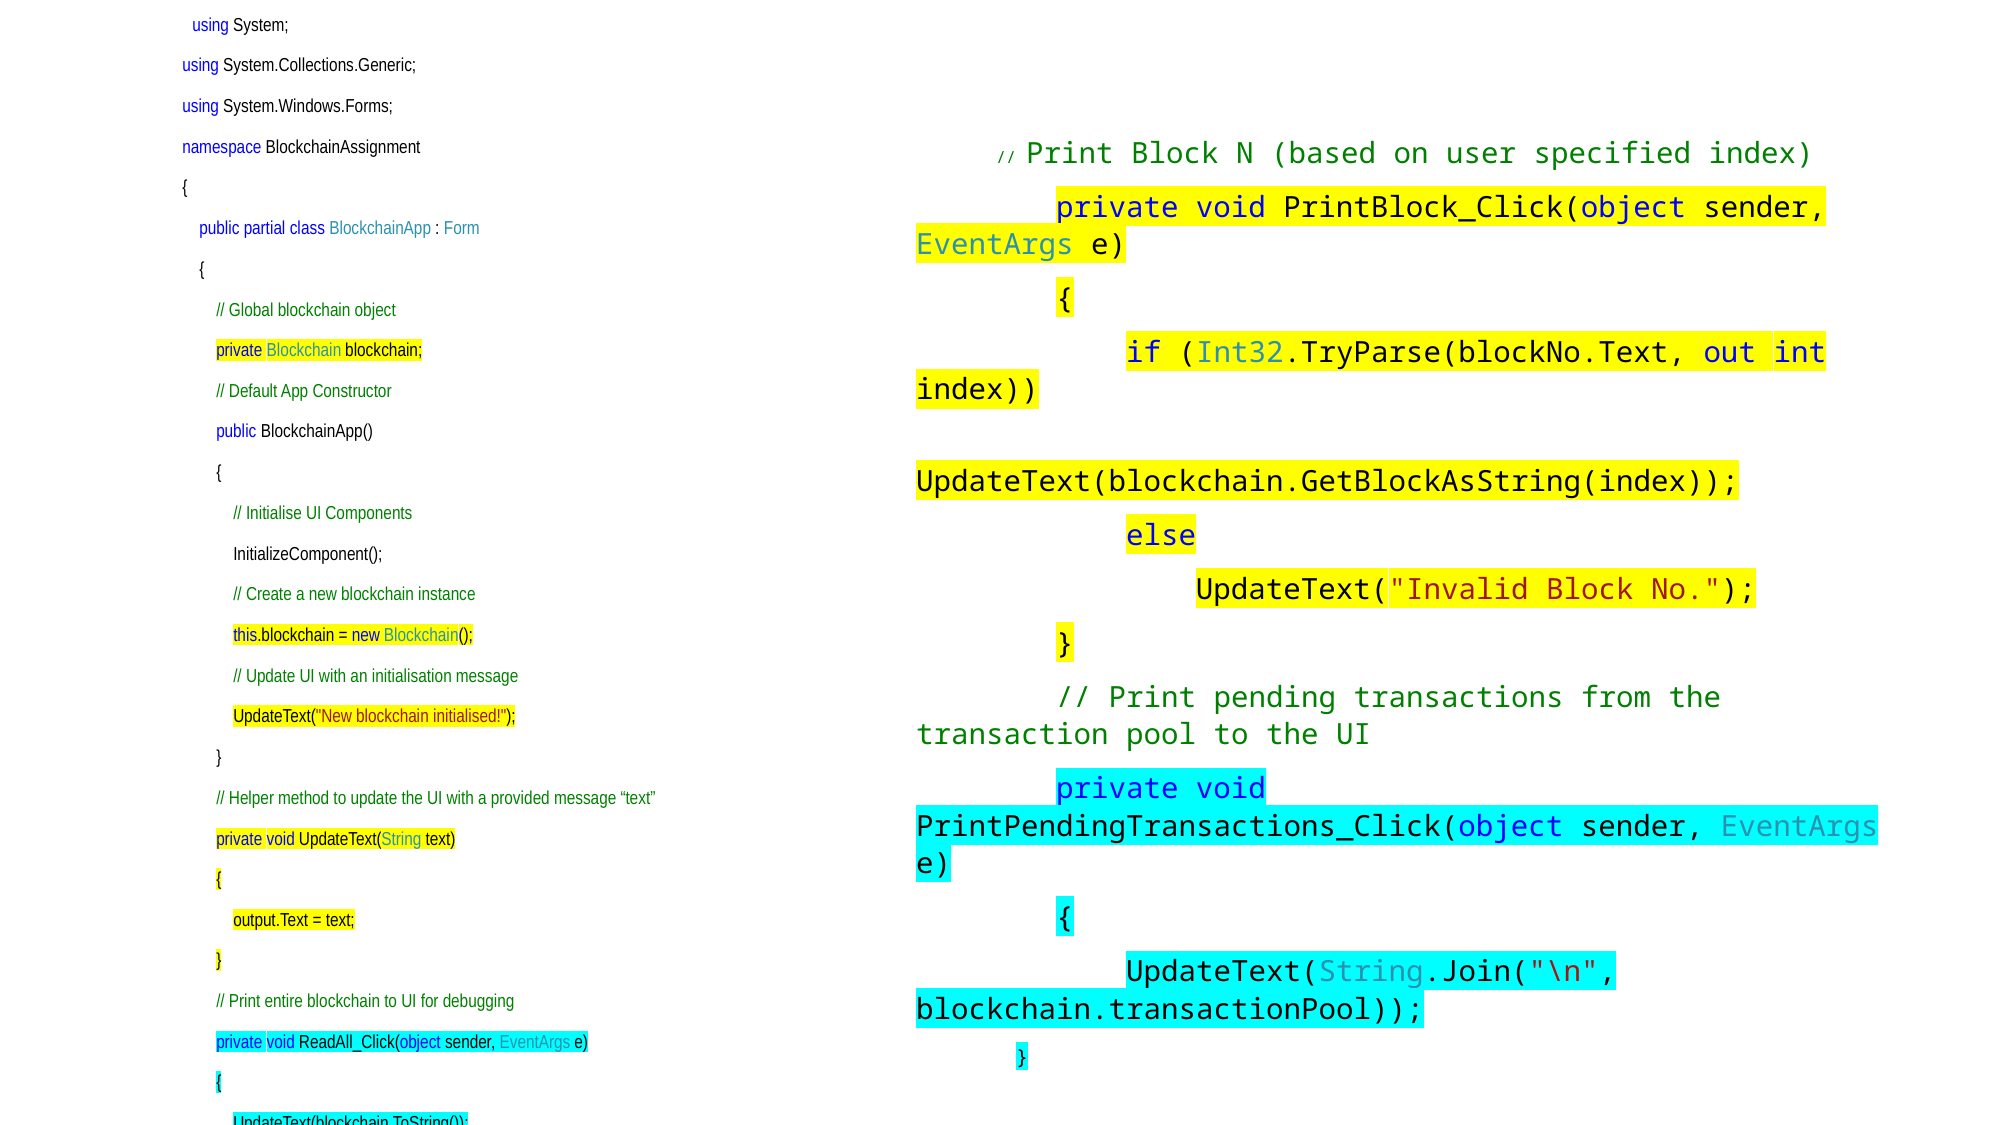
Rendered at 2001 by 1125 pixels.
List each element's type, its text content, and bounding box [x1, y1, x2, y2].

text_box // Print Block N (based on user specified index) private void PrintBlock_Click(object sender, EventArgs e) { if (Int32.TryParse(blockNo.Text, out int index)) UpdateText(blockchain.GetBlockAsString(index)); else UpdateText("Invalid Block No."); } // Print pending transactions from the transaction pool to the UI private void PrintPendingTransactions_Click(object sender, EventArgs e) { UpdateText(String.Join("\n", blockchain.transactionPool)); } [901, 86, 1903, 1076]
text_box using System; using System.Collections.Generic; using System.Windows.Forms; namespace BlockchainAssignment { public partial class BlockchainApp : Form { // Global blockchain object private Blockchain blockchain; // Default App Constructor public BlockchainApp() { // Initialise UI Components InitializeComponent(); // Create a new blockchain instance this.blockchain = new Blockchain(); // Update UI with an initialisation message UpdateText("New blockchain initialised!"); } // Helper method to update the UI with a provided message “text” private void UpdateText(String text) { output.Text = text; } // Print entire blockchain to UI for debugging private void ReadAll_Click(object sender, EventArgs e) { UpdateText(blockchain.ToString()); } [167, 3, 1168, 1125]
